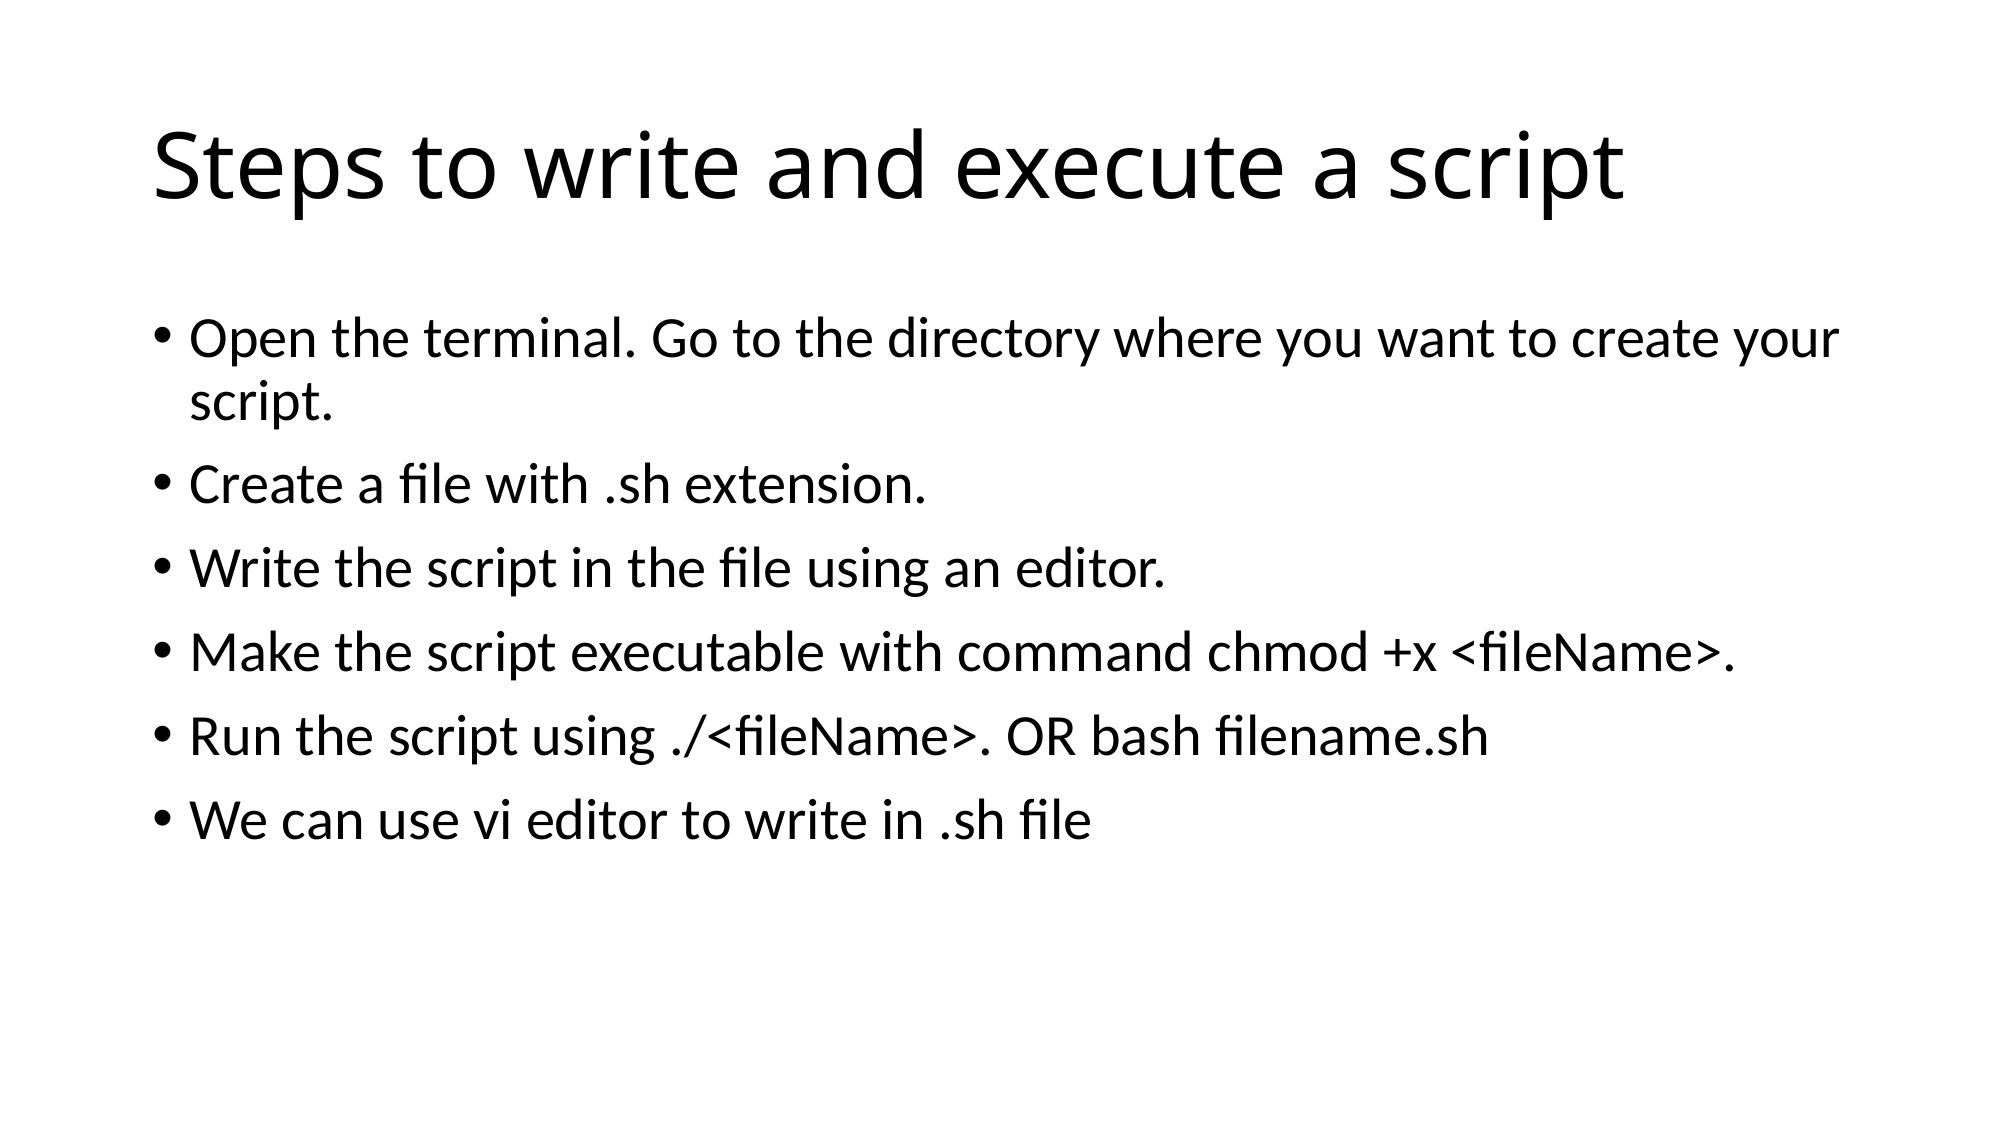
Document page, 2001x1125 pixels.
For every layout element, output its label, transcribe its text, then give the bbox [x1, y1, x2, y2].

title Steps to write and execute a script [137, 59, 1863, 278]
list Open the terminal. Go to the directory where you want to create your script. Create a file with .sh extension. Write the script in the file using an editor. Make the script executable with command chmod +x <fileName>. Run the script using ./<fileName>. OR bash filename.sh We can use vi editor to write in .sh file [137, 299, 1863, 1014]
